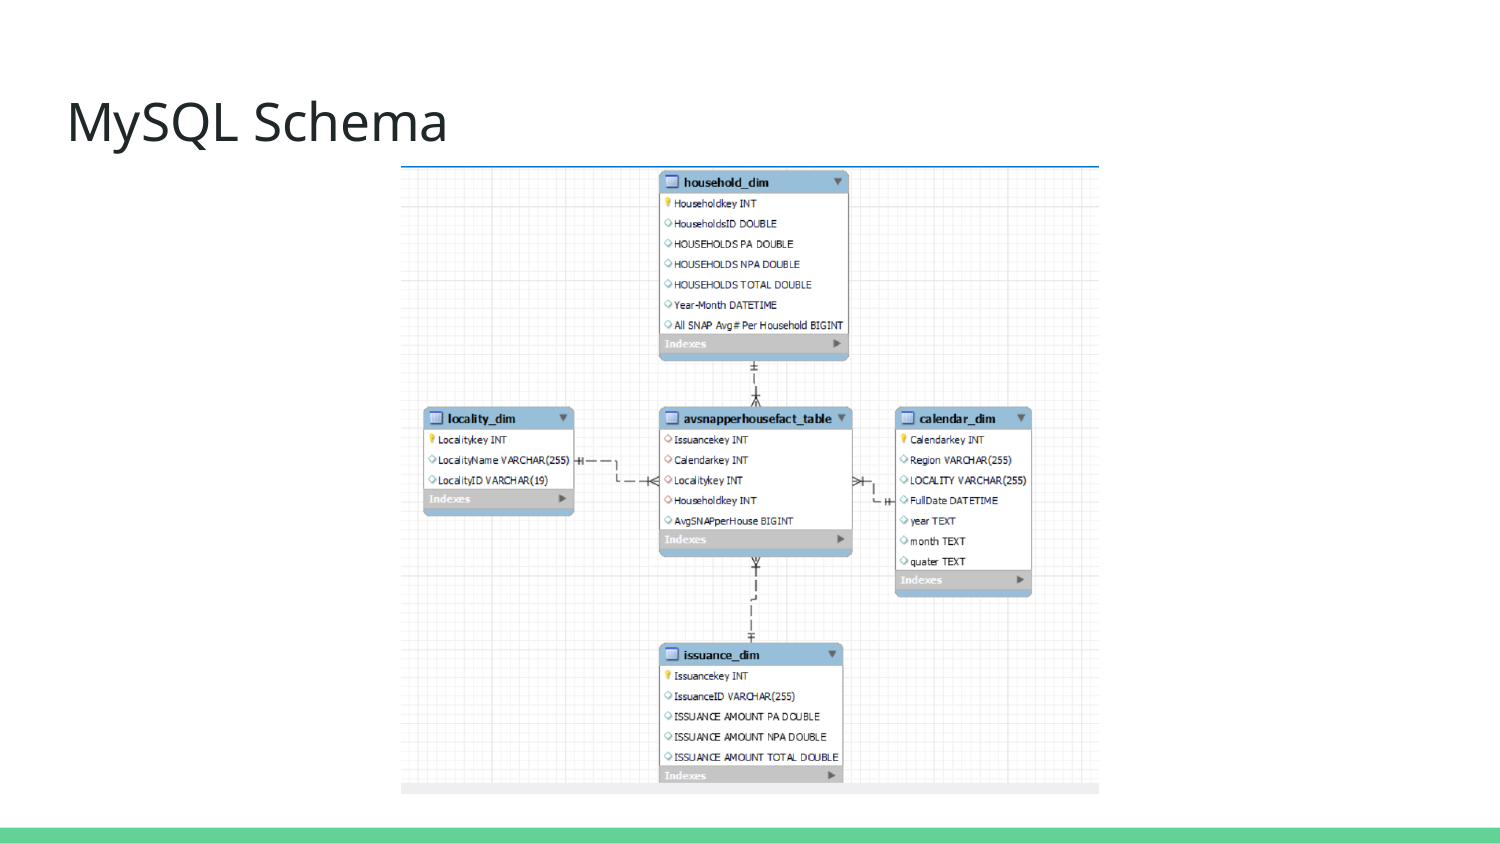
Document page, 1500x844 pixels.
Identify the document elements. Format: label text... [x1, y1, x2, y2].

title MySQL Schema [51, 72, 1449, 167]
picture [400, 166, 1099, 794]
